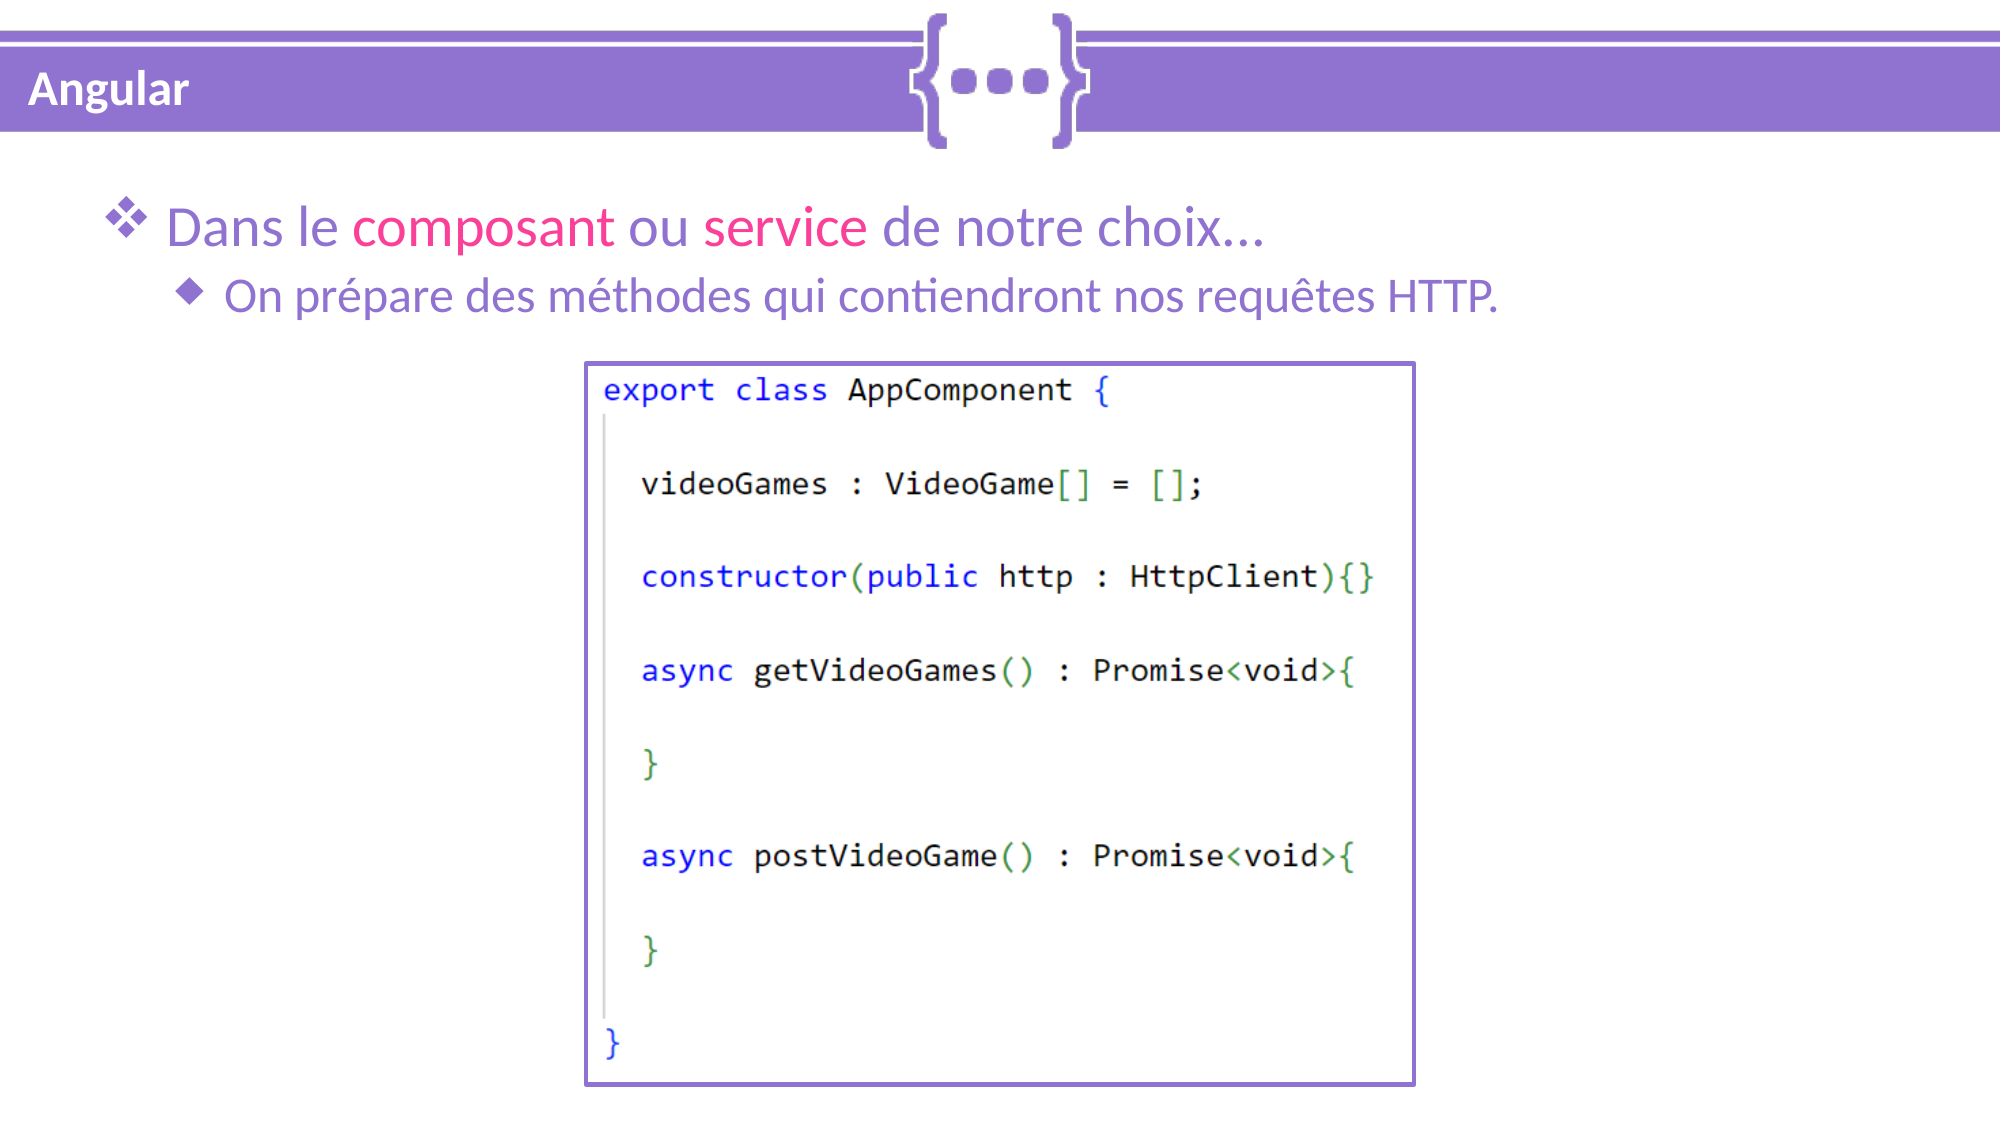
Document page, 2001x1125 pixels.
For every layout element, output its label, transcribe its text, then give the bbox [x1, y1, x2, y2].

list Dans le composant ou service de notre choix... On prépare des méthodes qui contiendront nos requêtes HTTP. [85, 188, 1910, 1014]
picture [588, 365, 1412, 1083]
title Angular [12, 58, 913, 120]
picture [0, 3, 2000, 160]
